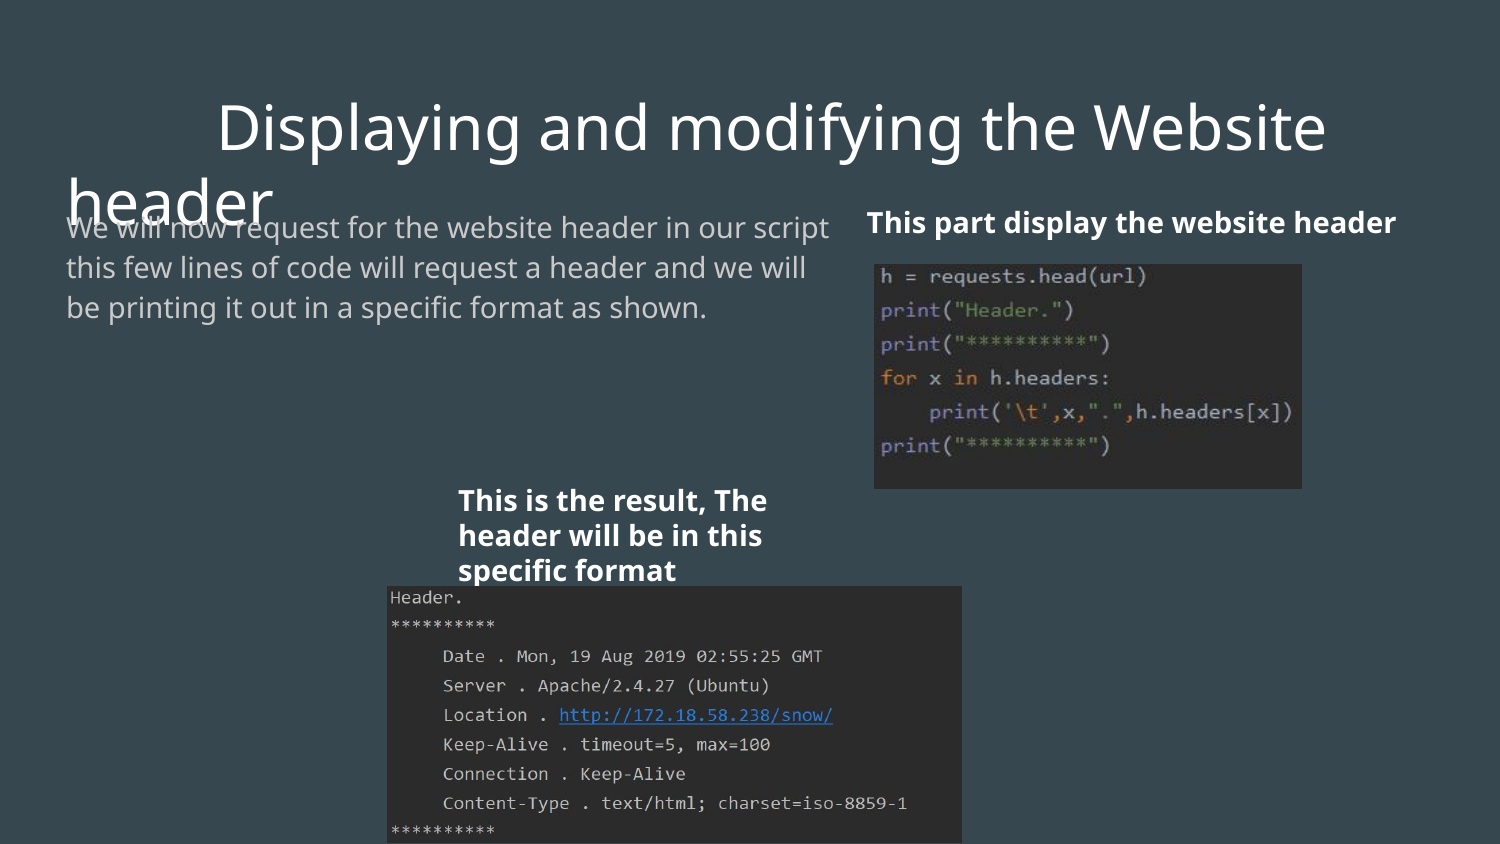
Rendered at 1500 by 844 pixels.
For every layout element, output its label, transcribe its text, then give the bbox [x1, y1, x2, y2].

picture [873, 264, 1302, 489]
list This is the result, The header will be in this specific format [443, 467, 852, 584]
picture [386, 586, 962, 843]
title Displaying and modifying the Website header [51, 72, 1449, 167]
list We will now request for the website header in our script this few lines of code will request a header and we will be printing it out in a specific format as shown. [51, 189, 851, 523]
list This part display the website header [851, 189, 1449, 804]
